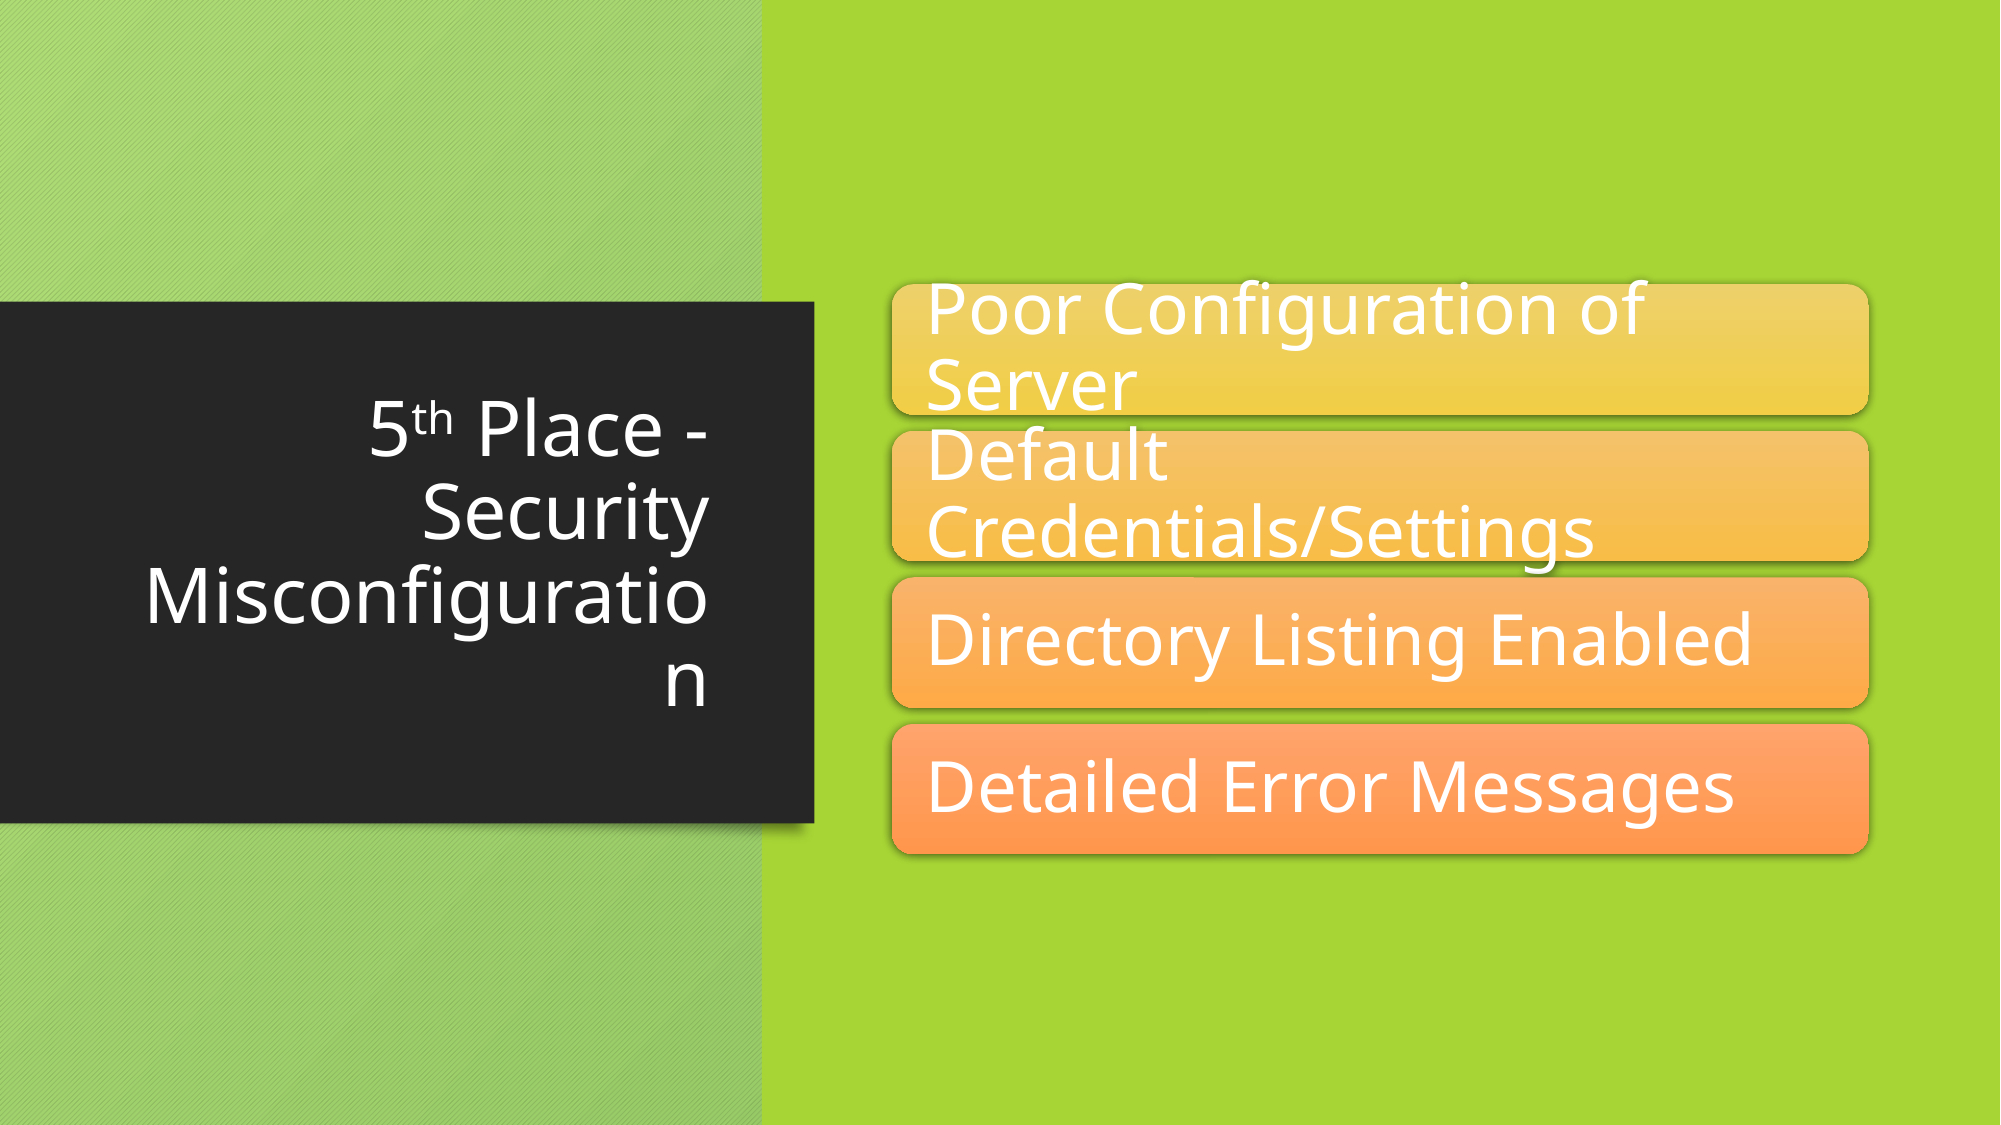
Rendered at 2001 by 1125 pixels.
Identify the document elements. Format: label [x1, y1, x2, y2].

text_box [891, 127, 1870, 1012]
picture [0, 0, 2000, 1125]
